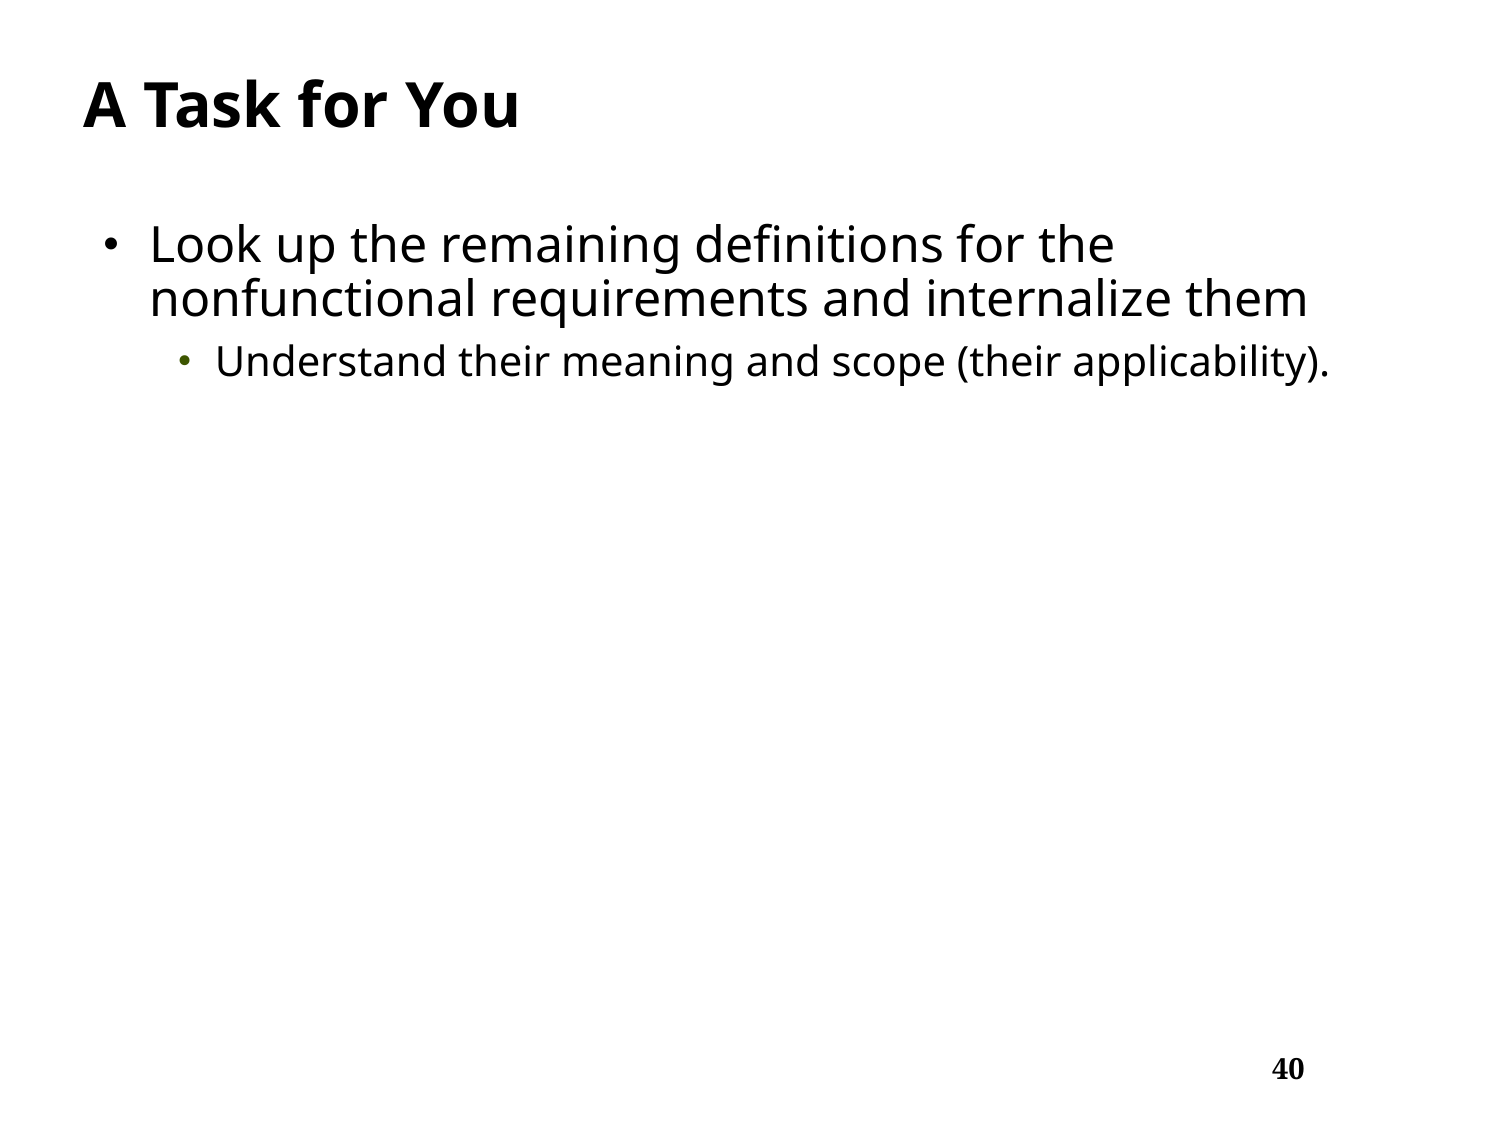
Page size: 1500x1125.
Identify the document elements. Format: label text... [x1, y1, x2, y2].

title A Task for You [68, 36, 1407, 179]
list Look up the remaining definitions for the nonfunctional requirements and internalize them Understand their meaning and scope (their applicability). [87, 212, 1400, 1000]
